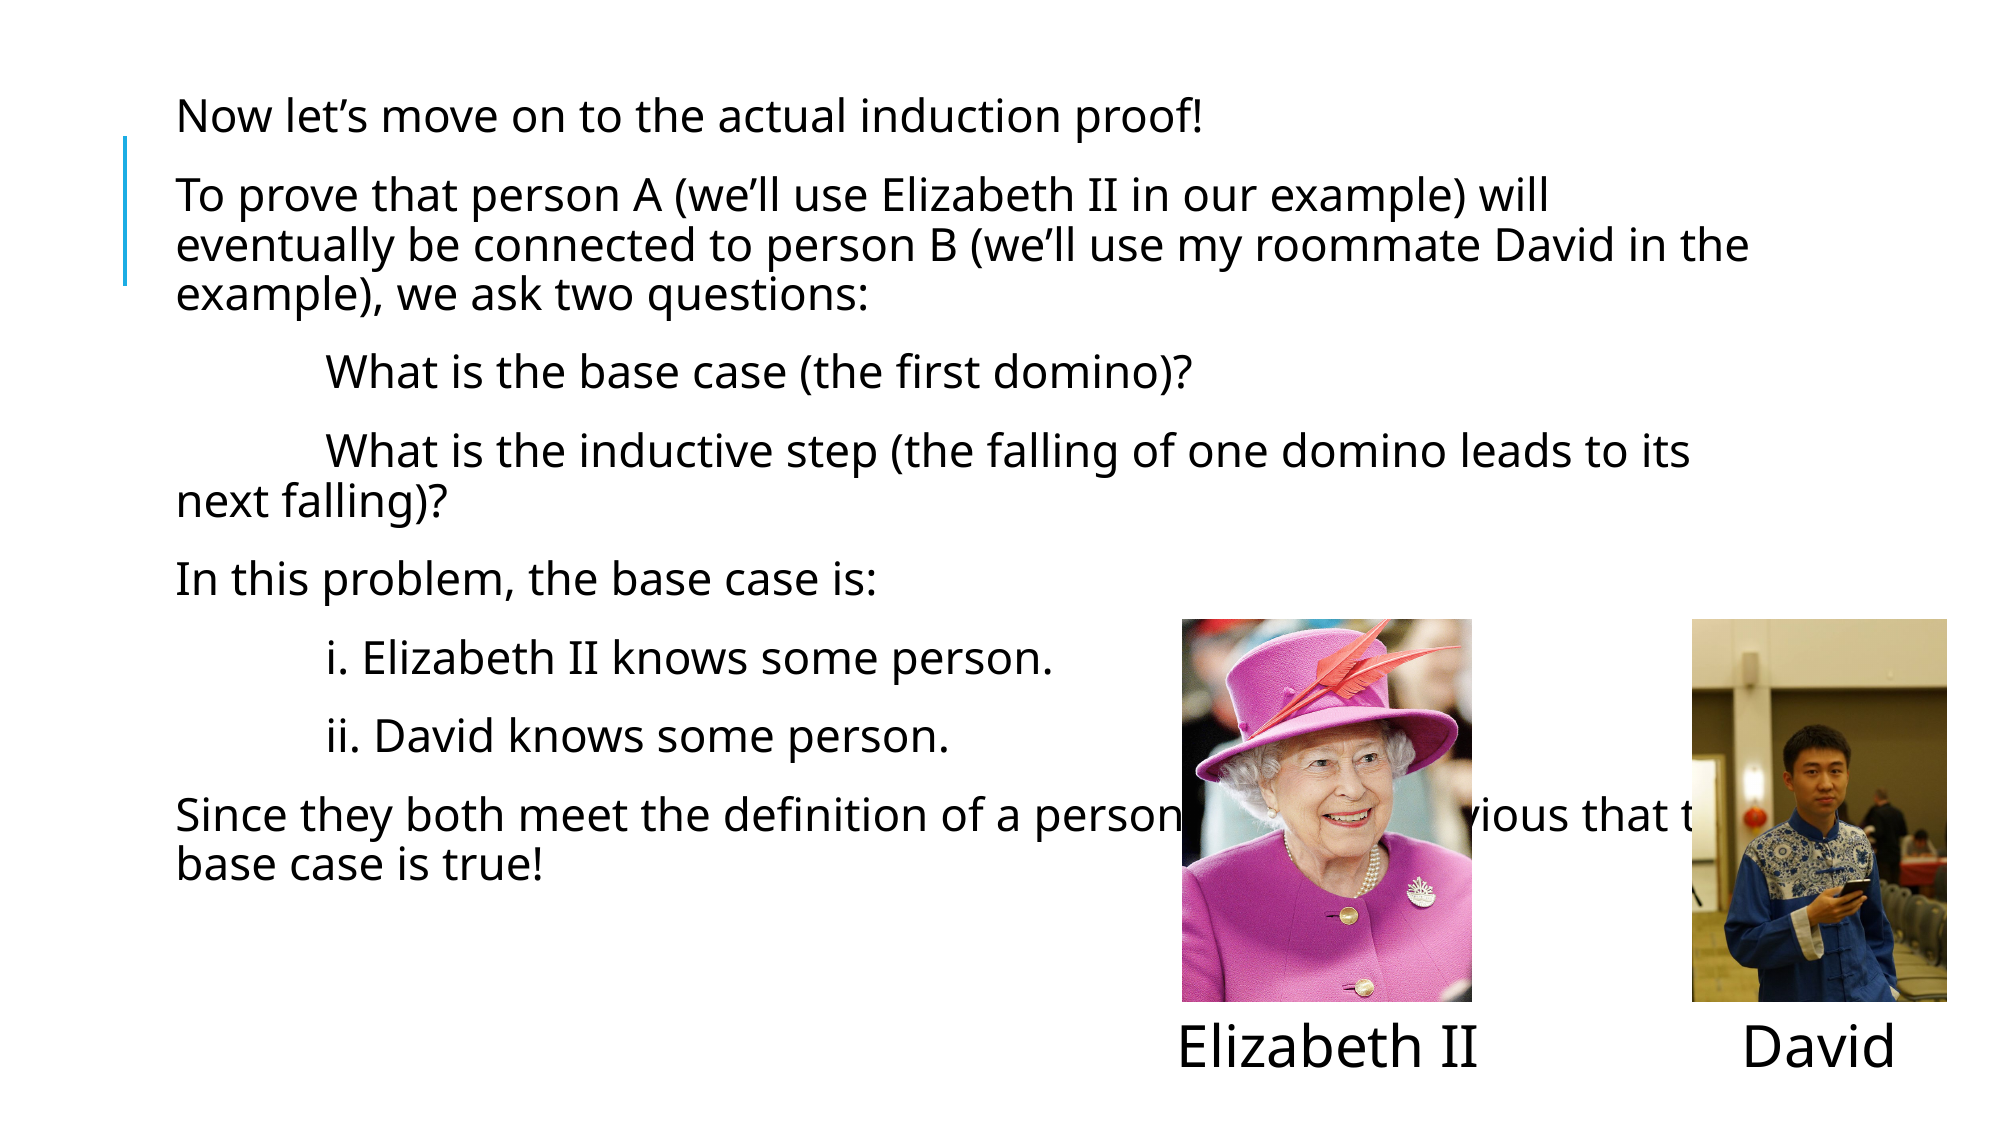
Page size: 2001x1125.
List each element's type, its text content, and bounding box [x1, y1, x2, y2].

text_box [1181, 619, 1472, 1088]
list Now let’s move on to the actual induction proof! To prove that person A (we’ll use Elizabeth II in our example) will eventually be connected to person B (we’ll use my roommate David in the example), we ask two questions: What is the base case (the first domino)? What is the inductive step (the falling of one domino leads to its next falling)? In this problem, the base case is: i. Elizabeth II knows some person. ii. David knows some person. Since they both meet the definition of a person. It is very obvious that the base case is true! [168, 85, 1763, 1035]
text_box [1692, 619, 1948, 1088]
